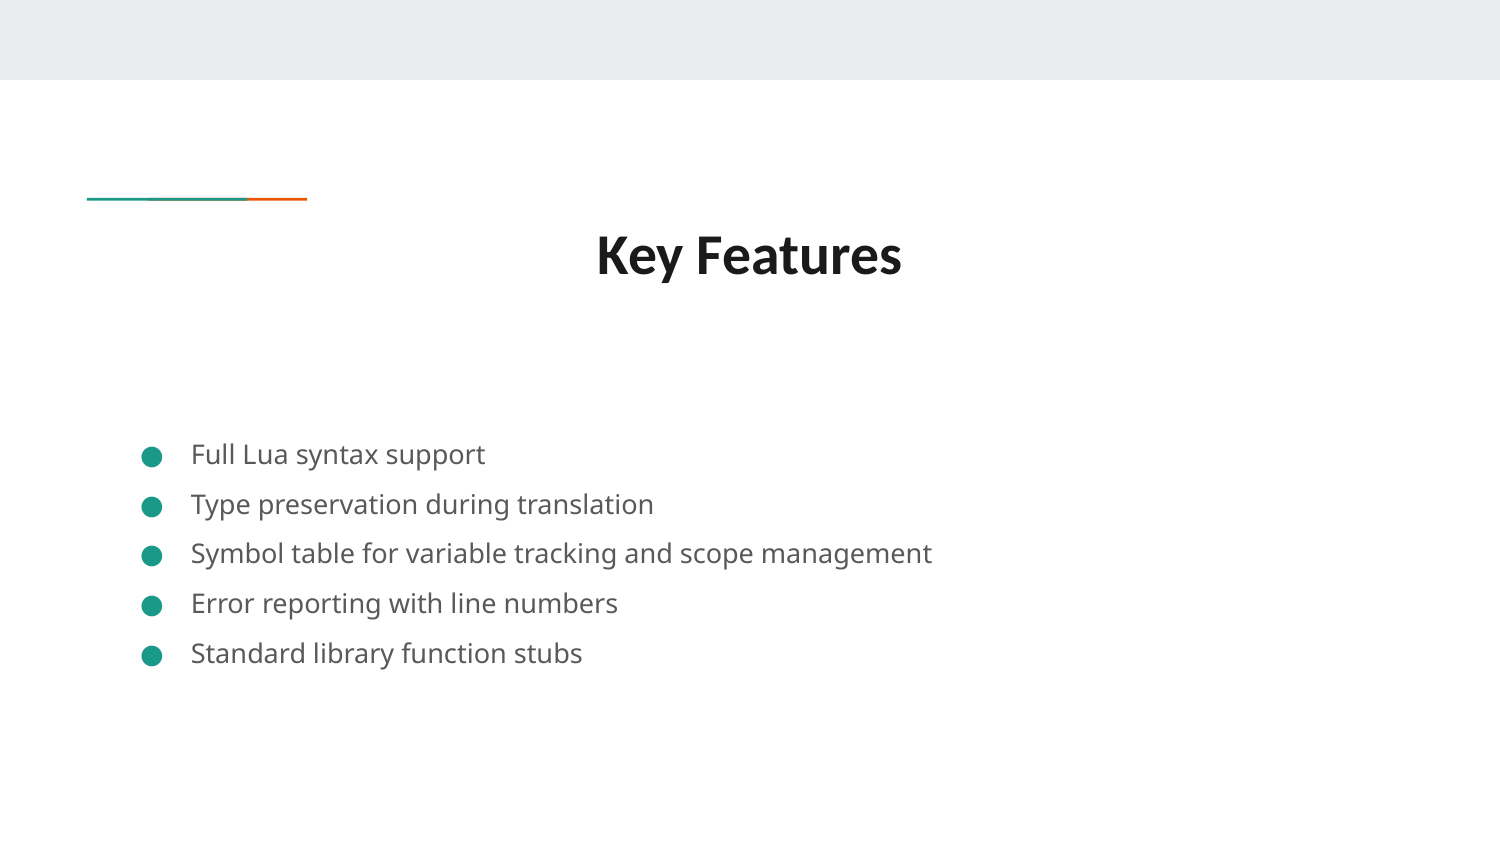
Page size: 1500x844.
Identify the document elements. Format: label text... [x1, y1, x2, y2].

list Full Lua syntax support Type preservation during translation Symbol table for variable tracking and scope management Error reporting with line numbers Standard library function stubs [119, 341, 1381, 712]
title Key Features [119, 216, 1381, 305]
